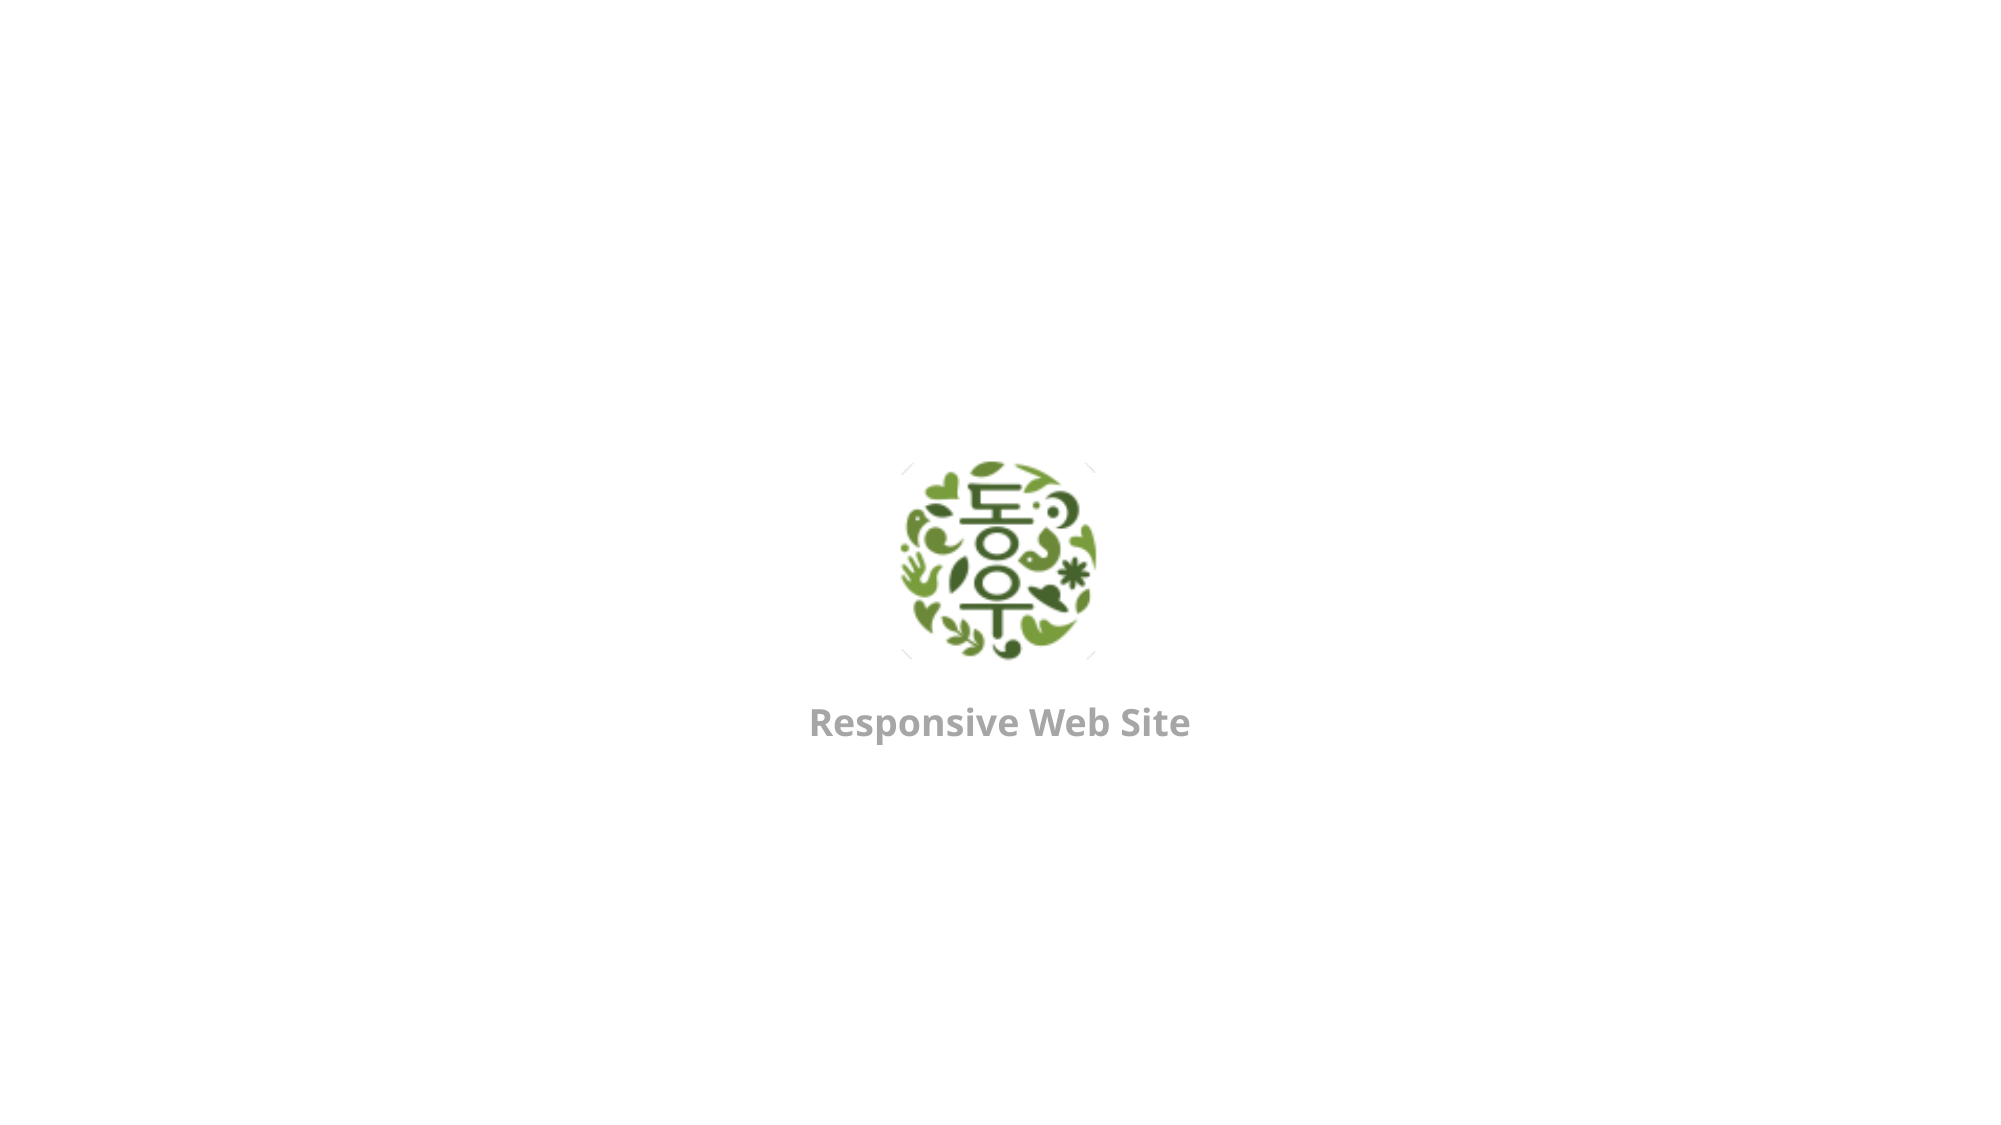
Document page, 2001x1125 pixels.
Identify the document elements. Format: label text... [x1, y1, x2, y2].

picture [870, 433, 1130, 692]
text_box Responsive Web Site [793, 691, 1207, 752]
